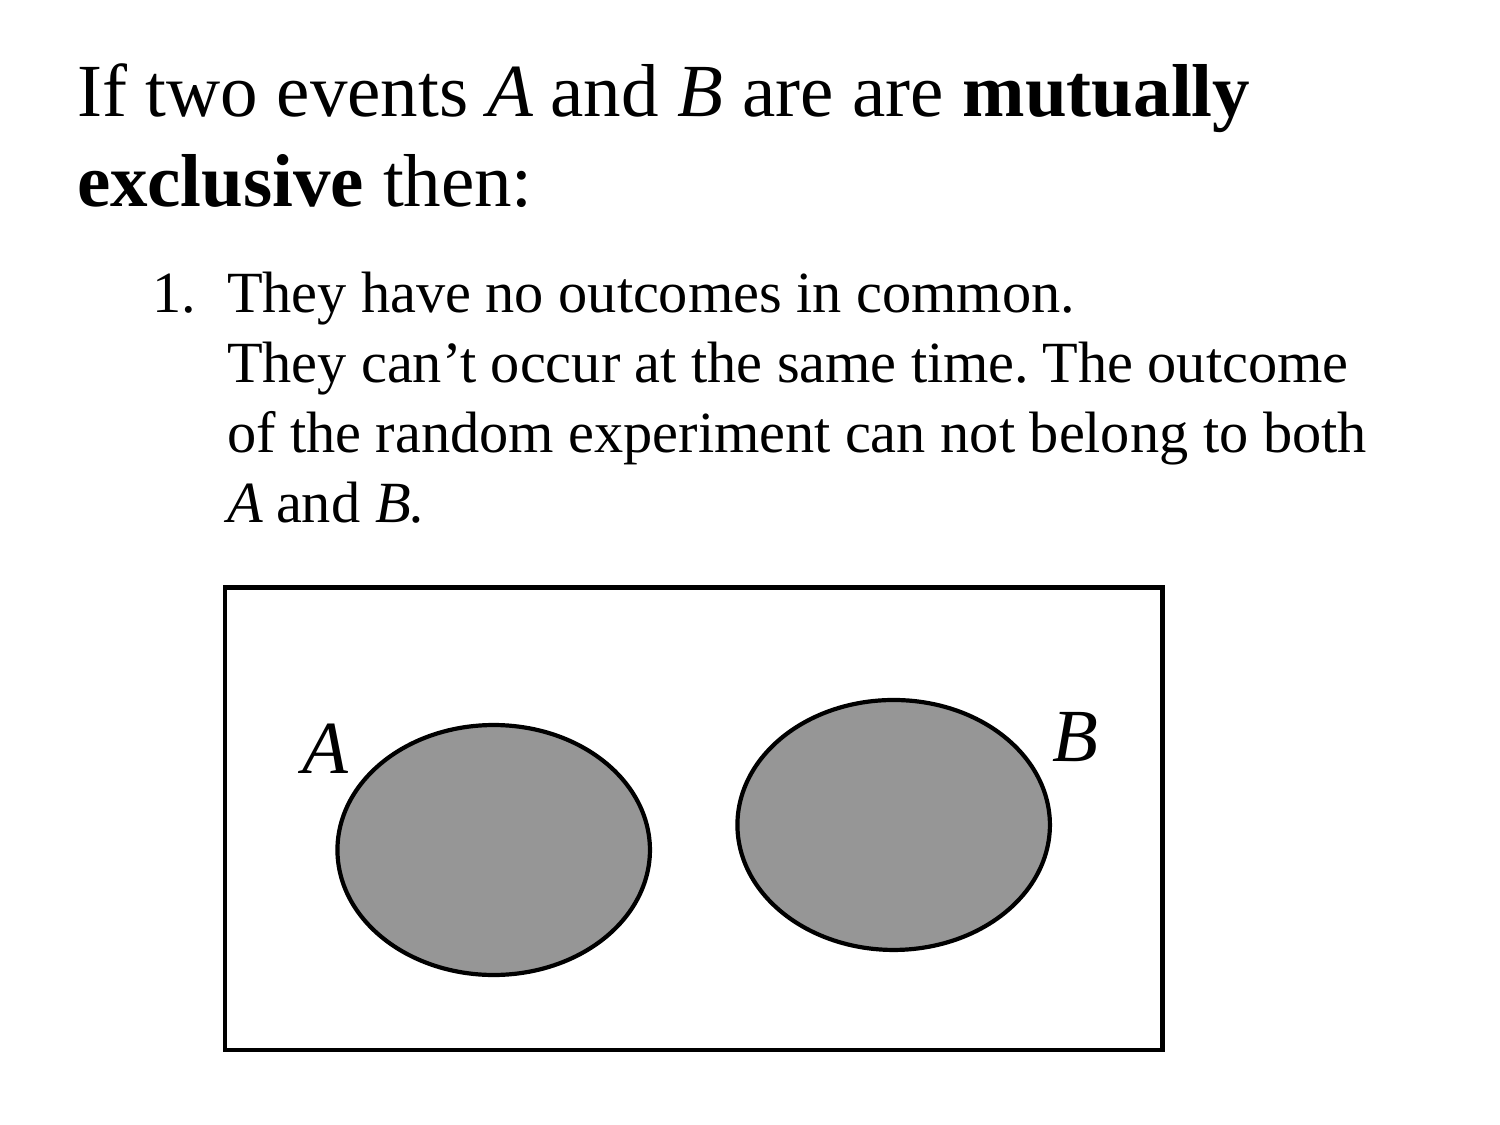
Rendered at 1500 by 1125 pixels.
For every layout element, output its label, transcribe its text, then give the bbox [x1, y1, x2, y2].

text_box They have no outcomes in common. They can’t occur at the same time. The outcome of the random experiment can not belong to both A and B. [137, 299, 1413, 488]
text_box If two events A and B are are mutually exclusive then: [62, 37, 1425, 225]
text_box A [287, 674, 450, 813]
text_box B [1037, 662, 1200, 800]
text_box [337, 725, 650, 976]
text_box [737, 699, 1050, 950]
text_box [225, 587, 1163, 1050]
